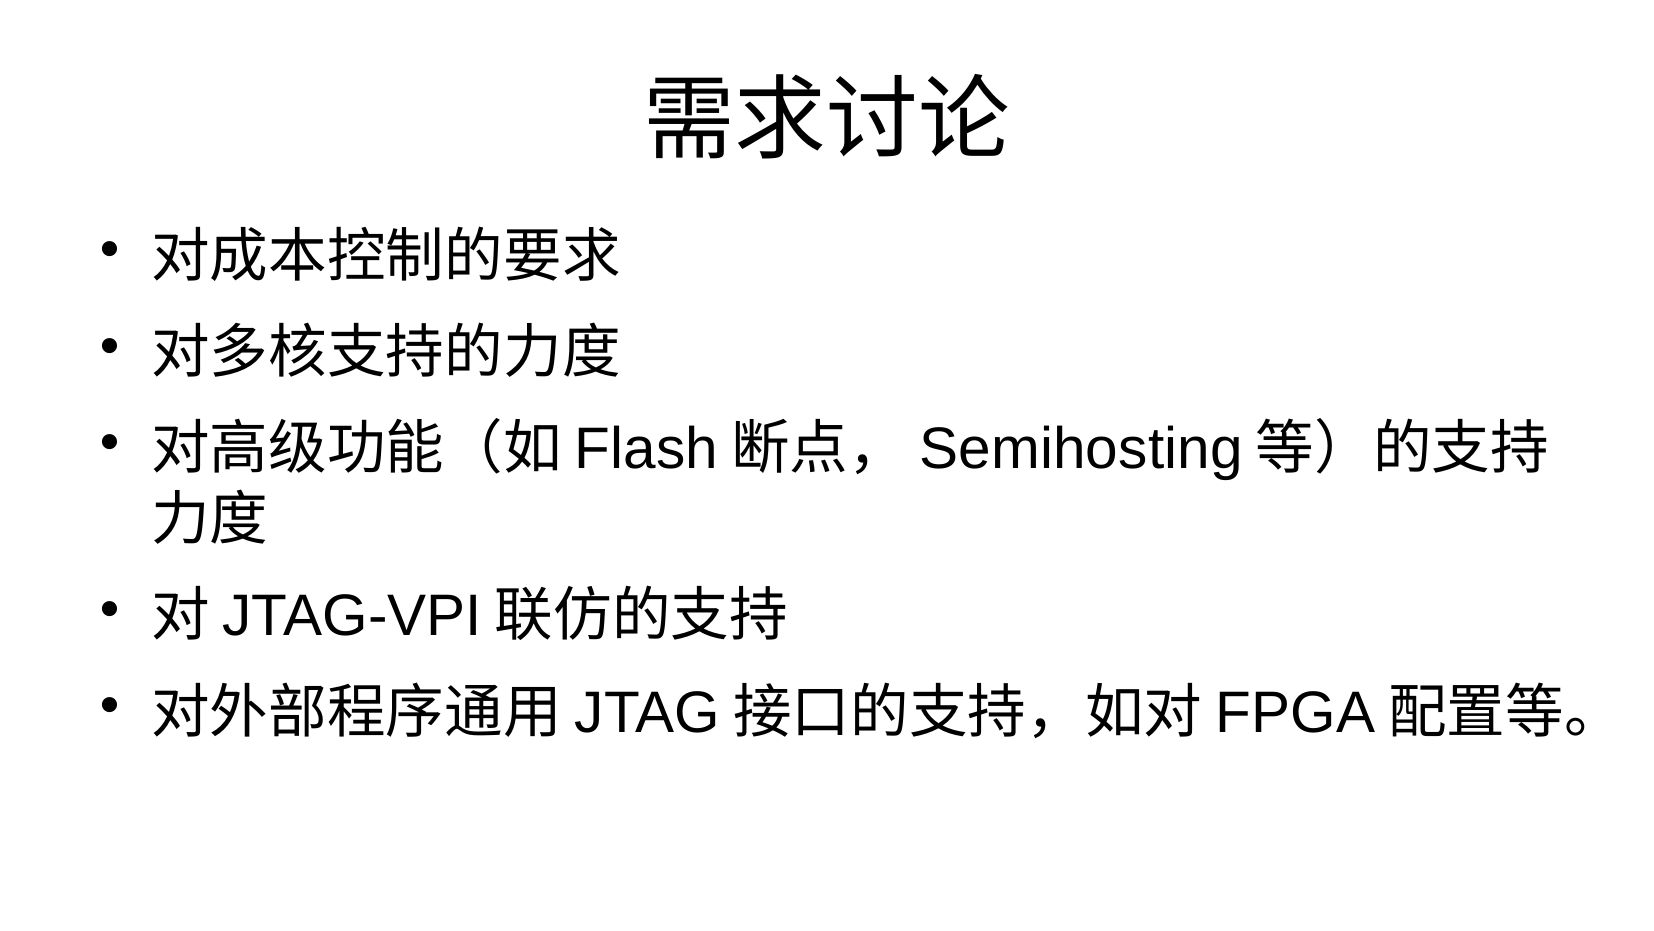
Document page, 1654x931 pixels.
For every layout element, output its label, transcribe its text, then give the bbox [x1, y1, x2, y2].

text_box 对成本控制的要求 对多核支持的力度 对高级功能（如Flash断点，Semihosting等）的支持力度 对JTAG-VPI联仿的支持 对外部程序通用JTAG接口的支持，如对FPGA配置等。 [82, 217, 1571, 757]
text_box 需求讨论 [82, 37, 1571, 193]
